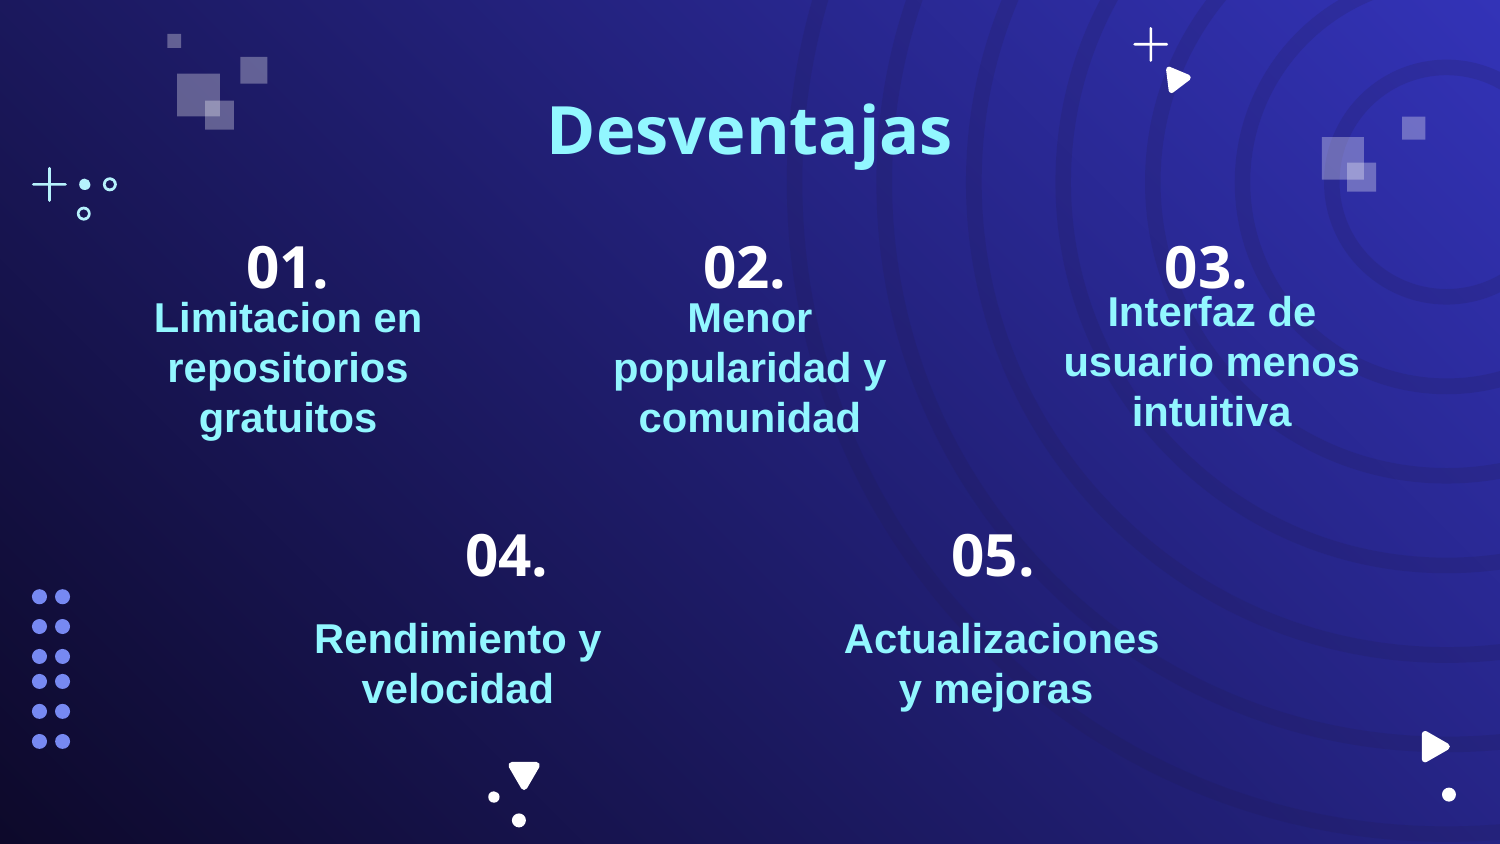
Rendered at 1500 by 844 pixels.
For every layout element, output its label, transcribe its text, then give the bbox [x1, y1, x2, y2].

title Interfaz de usuario menos intuitiva [1041, 316, 1382, 404]
title Desventajas [118, 88, 1382, 167]
title 05. [919, 523, 1067, 583]
title 01. [214, 235, 362, 295]
title Limitacion en repositorios gratuitos [118, 322, 458, 409]
title Rendimiento y velocidad [287, 618, 628, 705]
title 03. [1133, 235, 1280, 295]
title 04. [433, 523, 580, 583]
title 02. [671, 235, 818, 295]
title Actualizaciones y mejoras [831, 618, 1172, 705]
title Menor popularidad y comunidad [580, 322, 920, 410]
